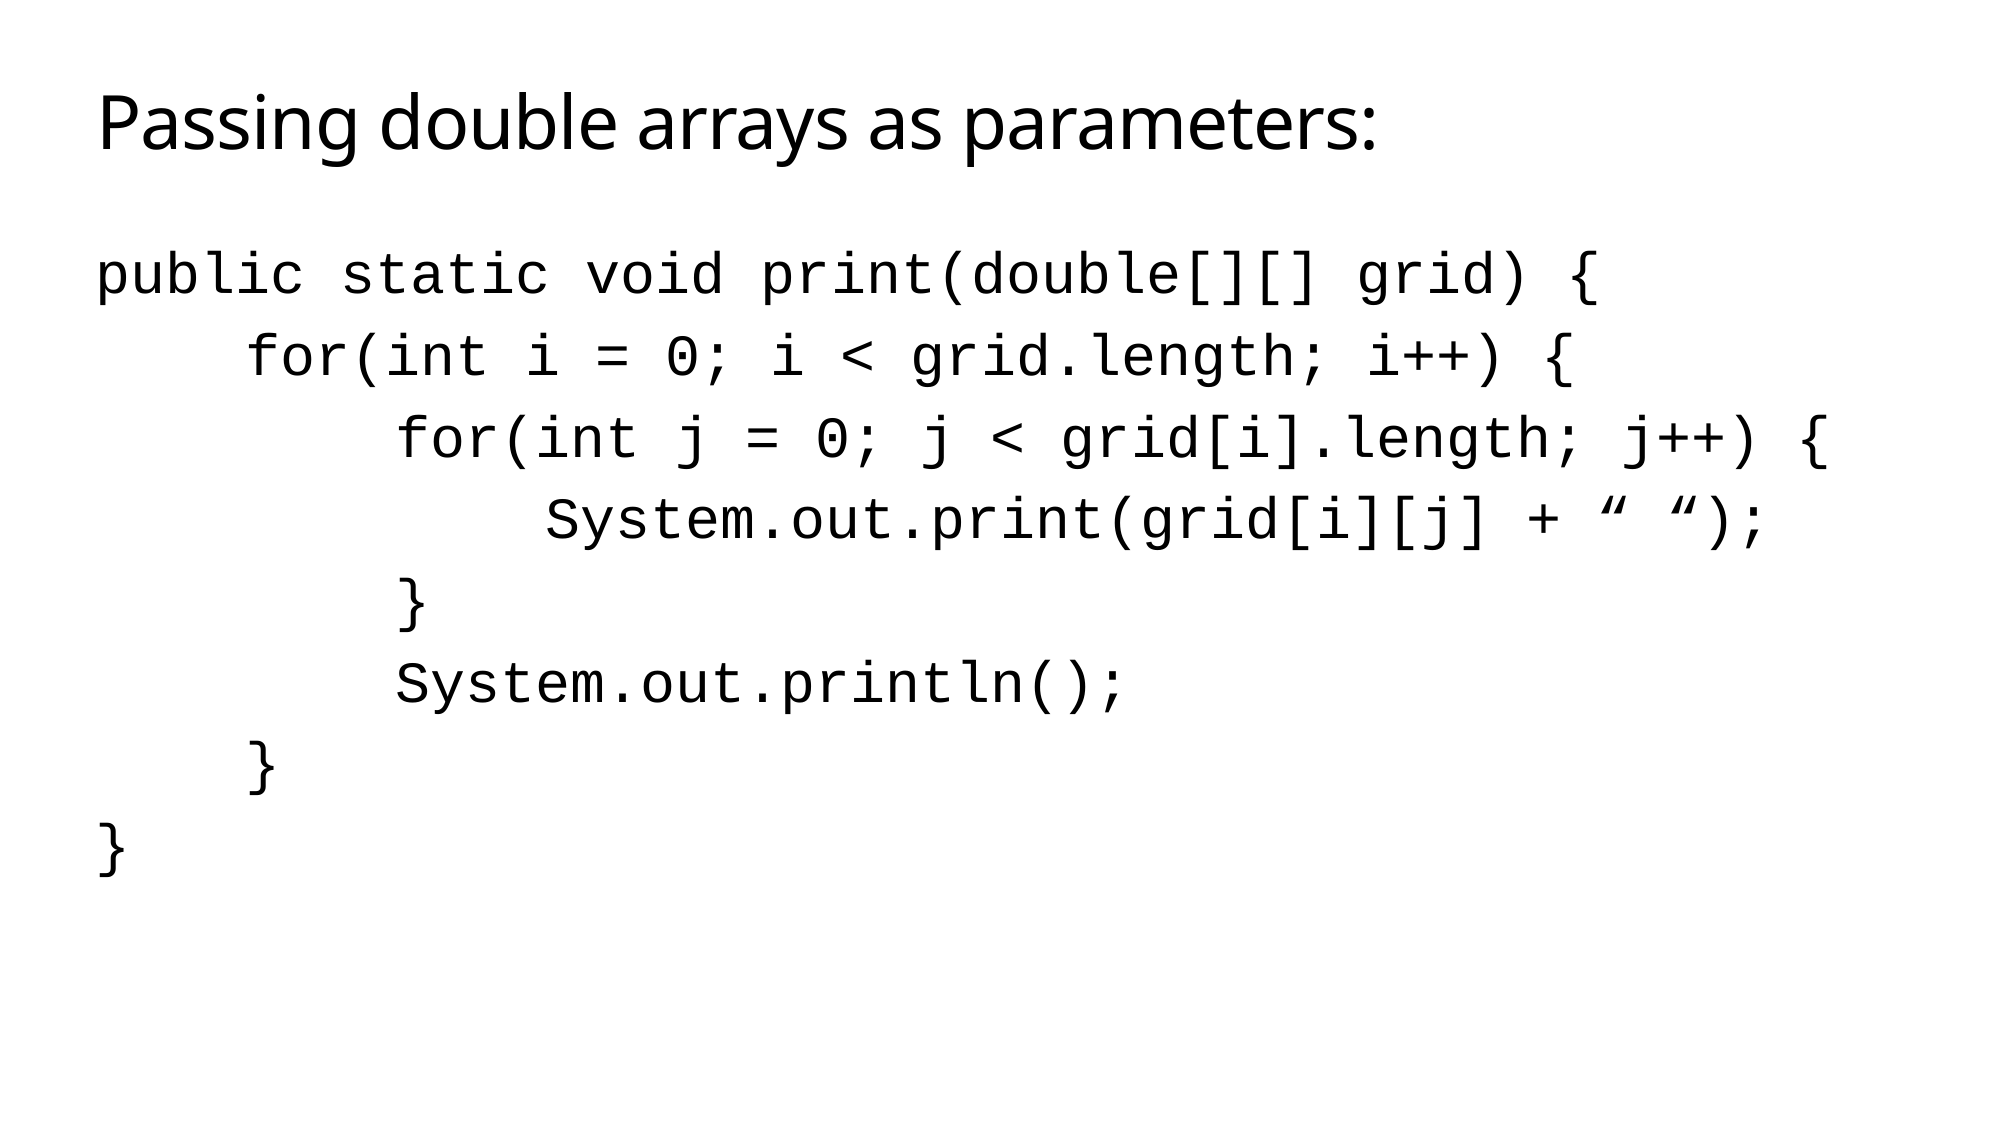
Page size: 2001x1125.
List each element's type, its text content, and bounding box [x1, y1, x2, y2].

title Passing double arrays as parameters: [96, 75, 1904, 166]
list public static void print(double[][] grid) { for(int i = 0; i < grid.length; i++) { for(int j = 0; j < grid[i].length; j++) { System.out.print(grid[i][j] + “ “); } System.out.println(); } } [95, 235, 1904, 501]
